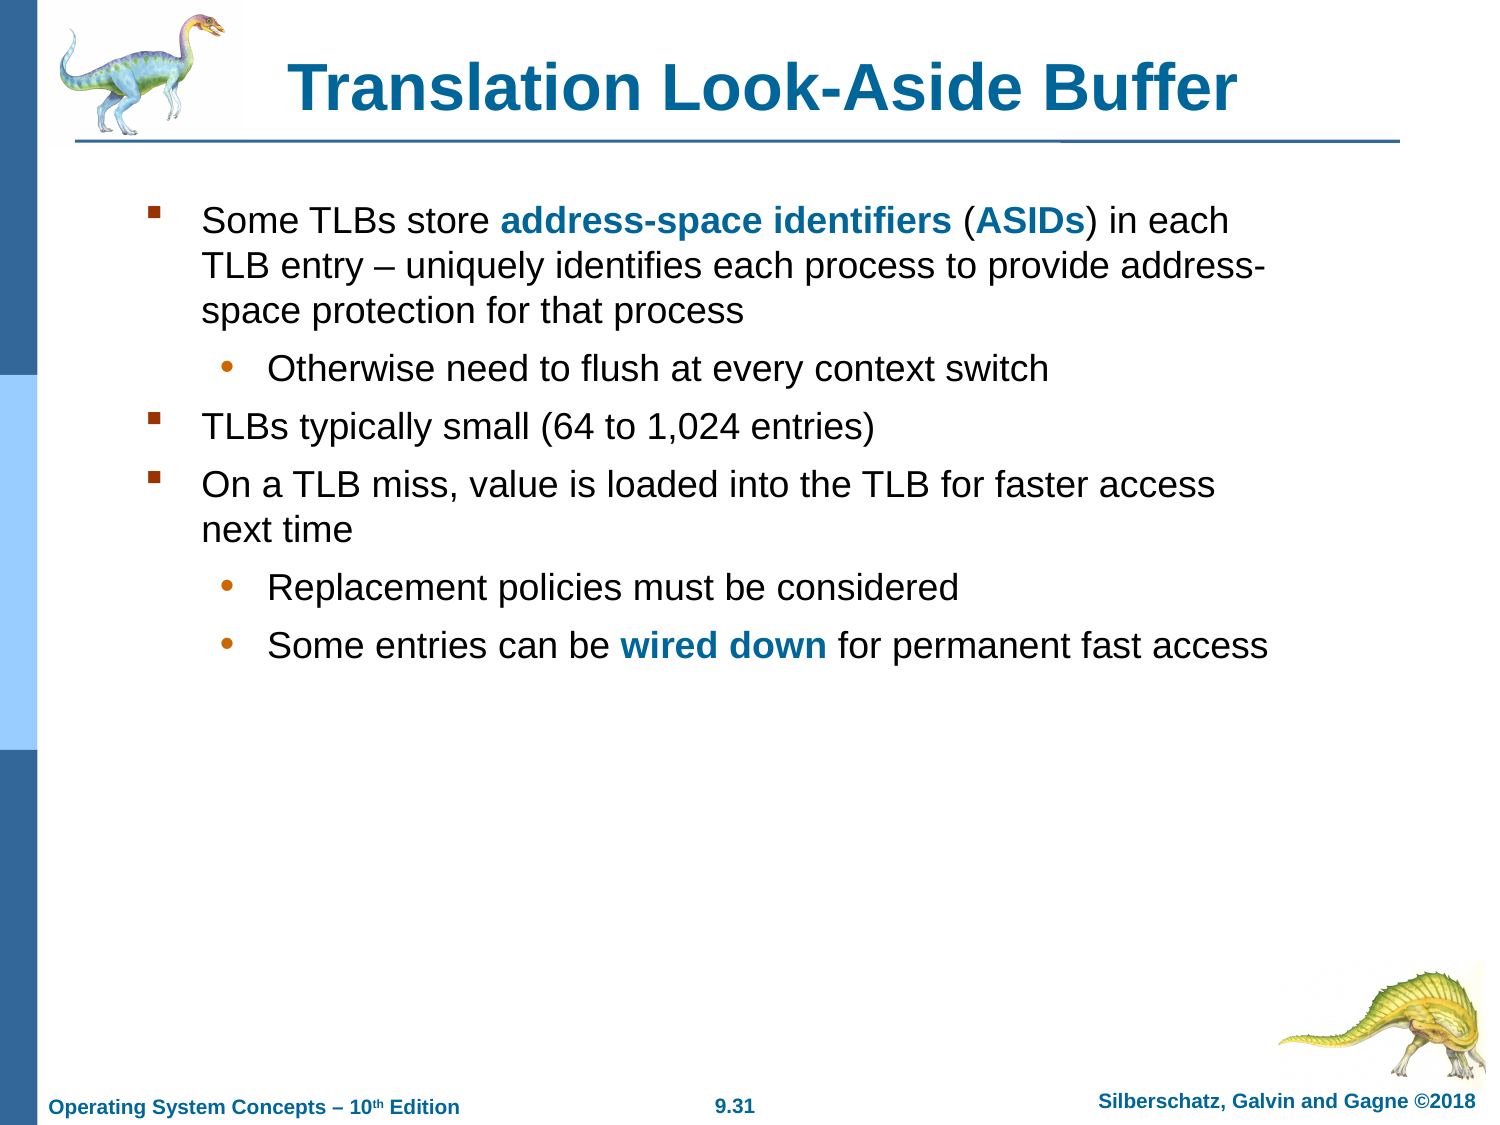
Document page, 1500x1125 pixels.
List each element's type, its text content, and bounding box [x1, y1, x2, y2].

picture [46, 0, 243, 149]
picture [1275, 959, 1486, 1090]
list Some TLBs store address-space identifiers (ASIDs) in each TLB entry – uniquely identifies each process to provide address-space protection for that process Otherwise need to flush at every context switch TLBs typically small (64 to 1,024 entries) On a TLB miss, value is loaded into the TLB for faster access next time Replacement policies must be considered Some entries can be wired down for permanent fast access [130, 188, 1303, 944]
title Translation Look-Aside Buffer [87, 36, 1459, 132]
